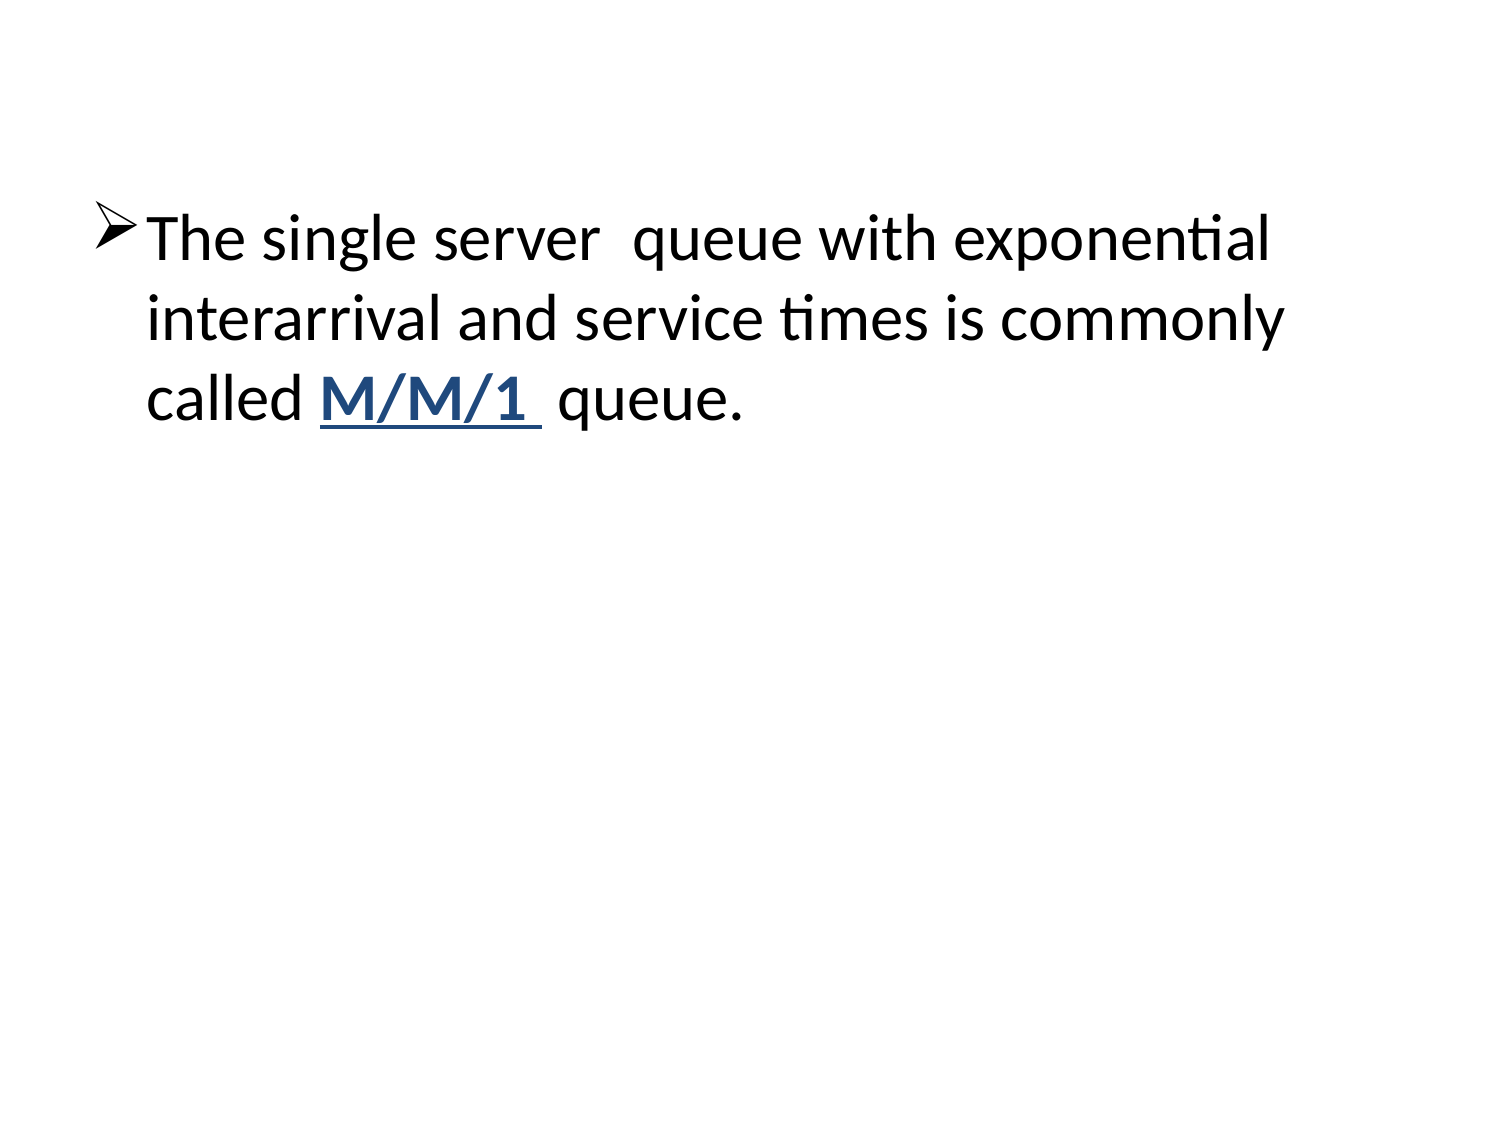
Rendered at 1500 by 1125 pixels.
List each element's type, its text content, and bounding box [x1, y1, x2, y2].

list The single server queue with exponential interarrival and service times is commonly called M/M/1 queue. [75, 0, 1425, 1005]
